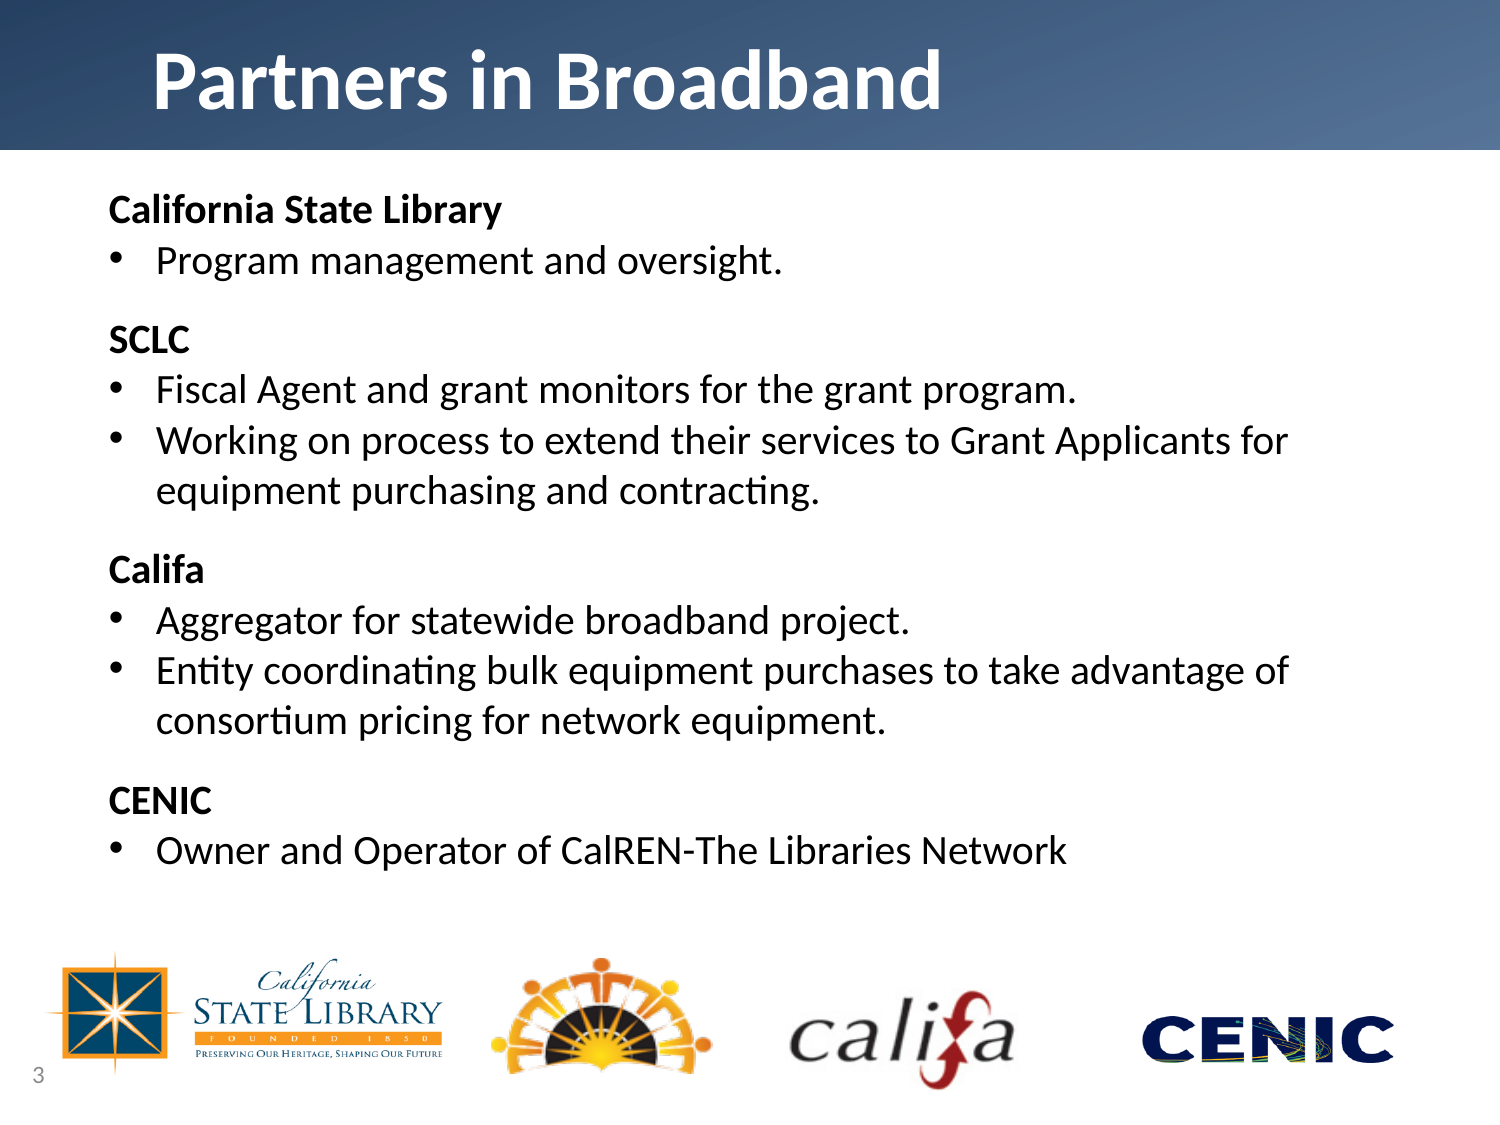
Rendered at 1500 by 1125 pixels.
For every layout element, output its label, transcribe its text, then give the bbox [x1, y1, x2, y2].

picture [24, 930, 714, 1113]
text_box California State Library Program management and oversight. SCLC Fiscal Agent and grant monitors for the grant program. Working on process to extend their services to Grant Applicants for equipment purchasing and contracting. Califa Aggregator for statewide broadband project. Entity coordinating bulk equipment purchases to take advantage of consortium pricing for network equipment. CENIC Owner and Operator of CalREN-The Libraries Network [94, 174, 1420, 880]
picture [1142, 1015, 1394, 1063]
picture [785, 988, 1019, 1091]
title Partners in Broadband [137, 16, 1375, 134]
text_box [0, 0, 1500, 152]
